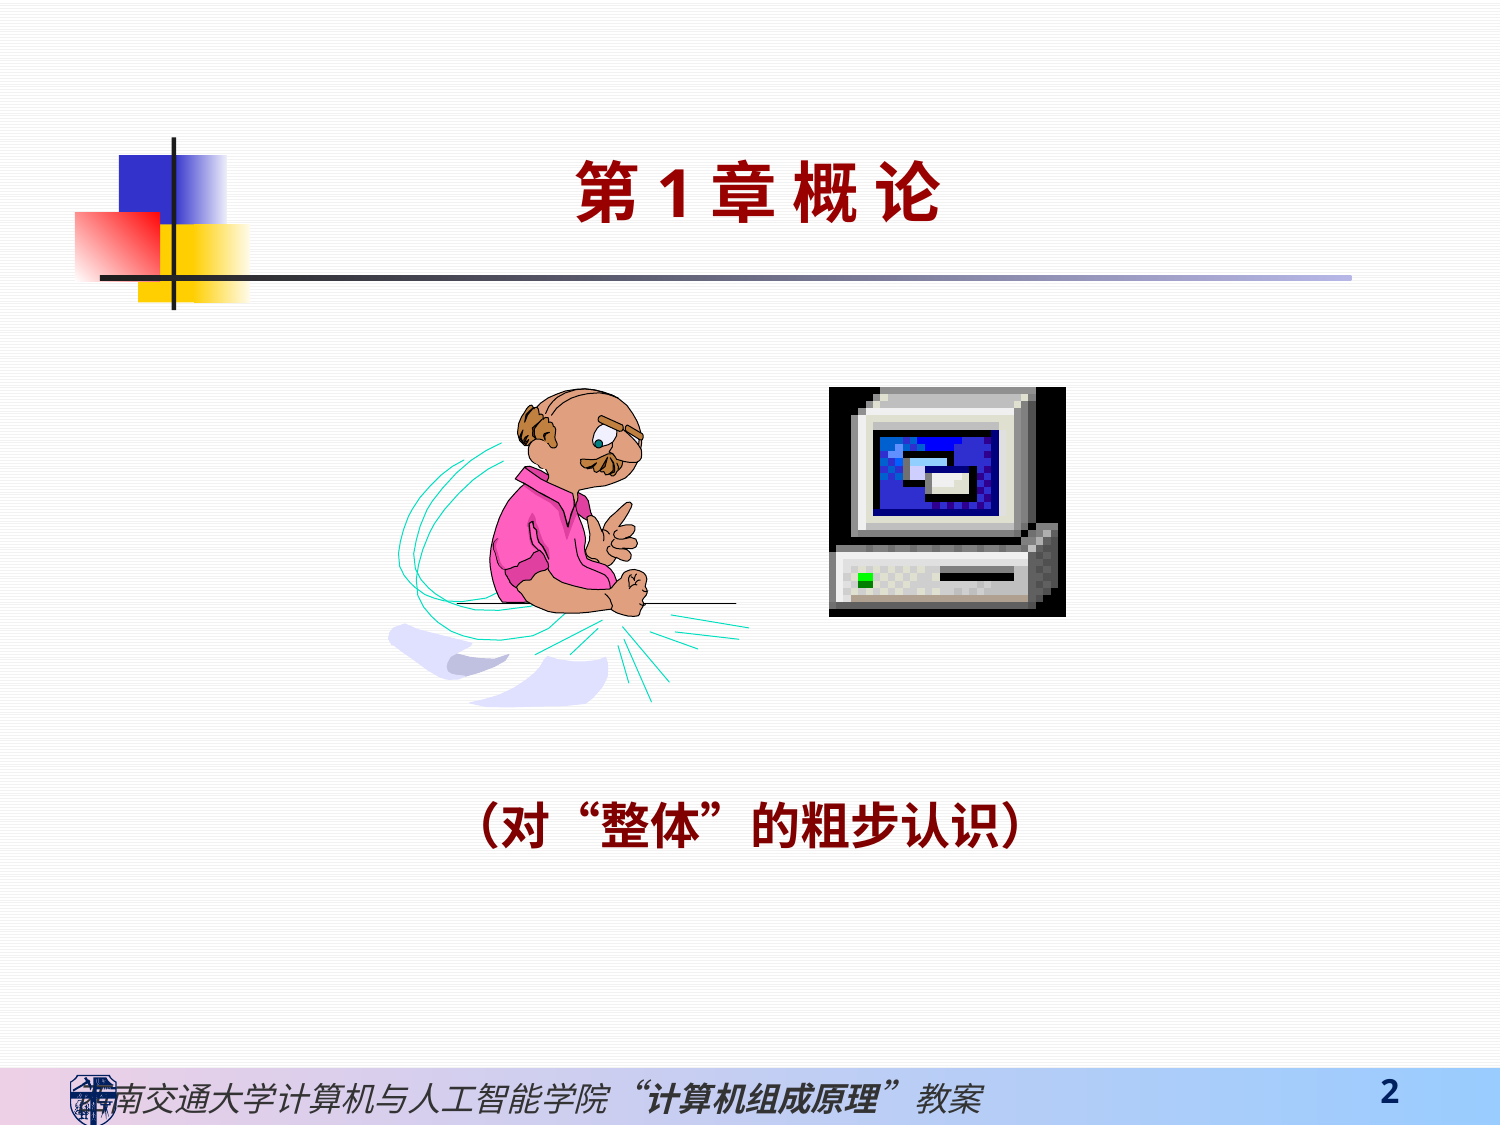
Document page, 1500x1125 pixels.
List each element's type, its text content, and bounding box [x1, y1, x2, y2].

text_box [799, 387, 1089, 738]
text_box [387, 387, 751, 709]
text_box 第1章 概 论 [113, 143, 1402, 281]
text_box （对“整体”的粗步认识） [399, 787, 1100, 863]
